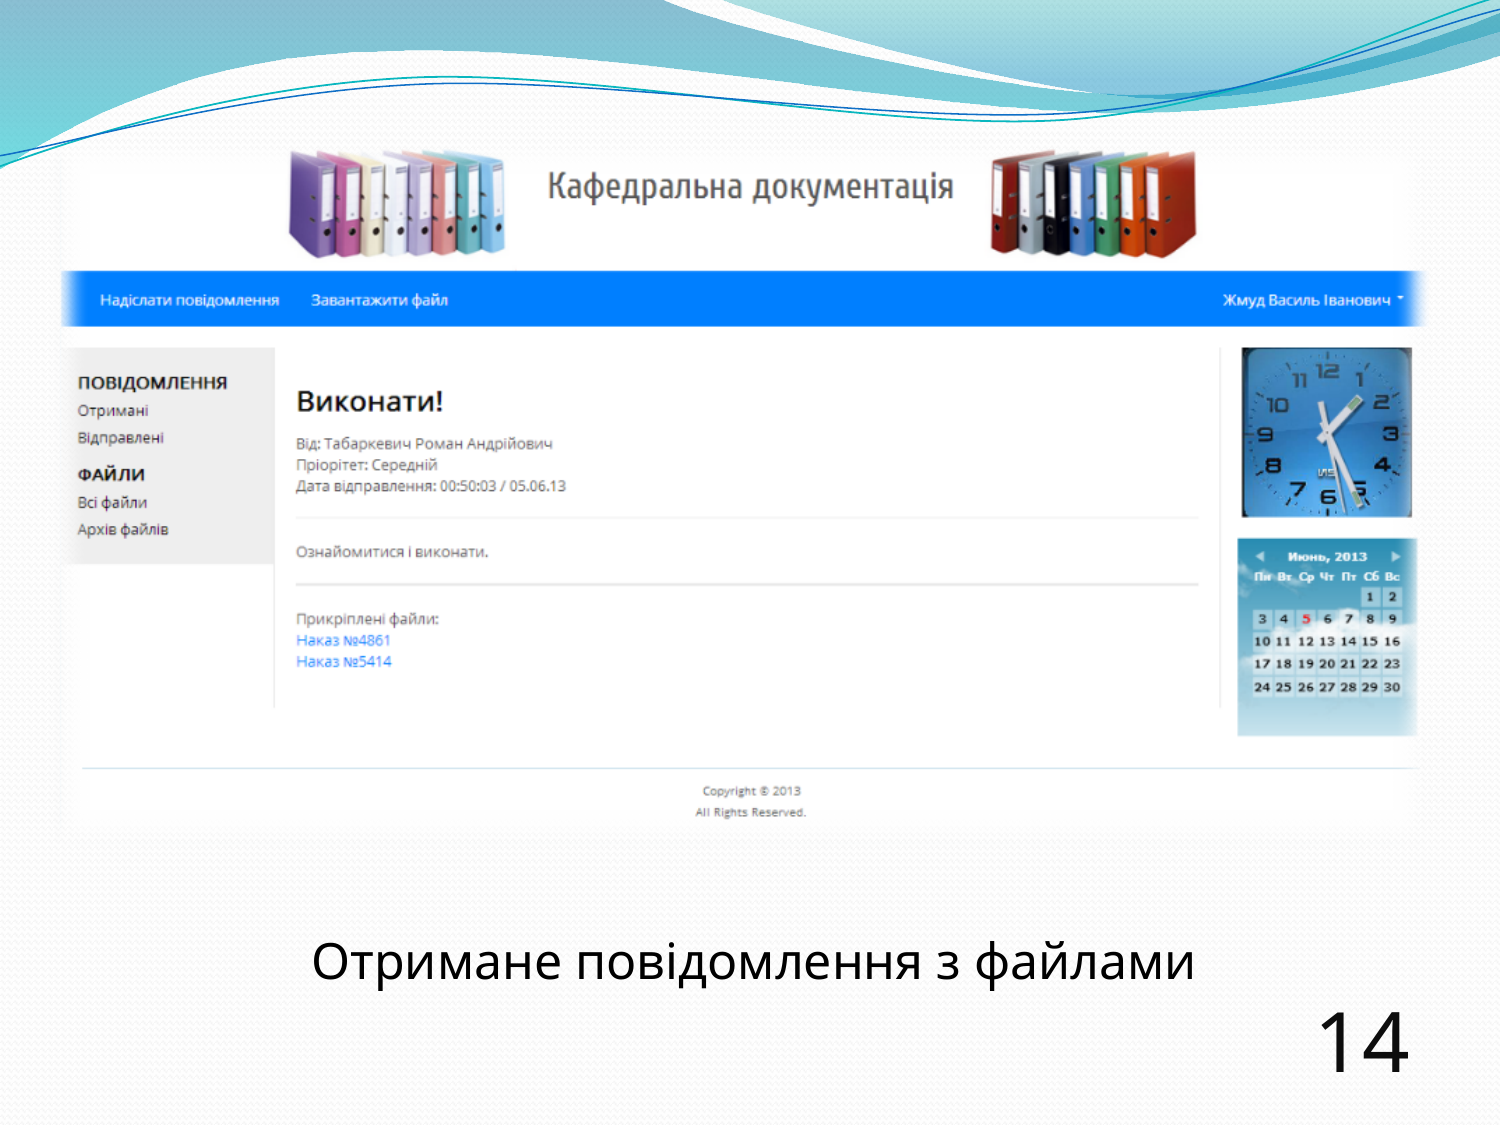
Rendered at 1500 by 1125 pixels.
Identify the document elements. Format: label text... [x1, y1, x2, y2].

slide_number 14 [1299, 1042, 1425, 1103]
text_box Отримане повідомлення з файлами [296, 921, 1213, 997]
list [52, 136, 1429, 847]
